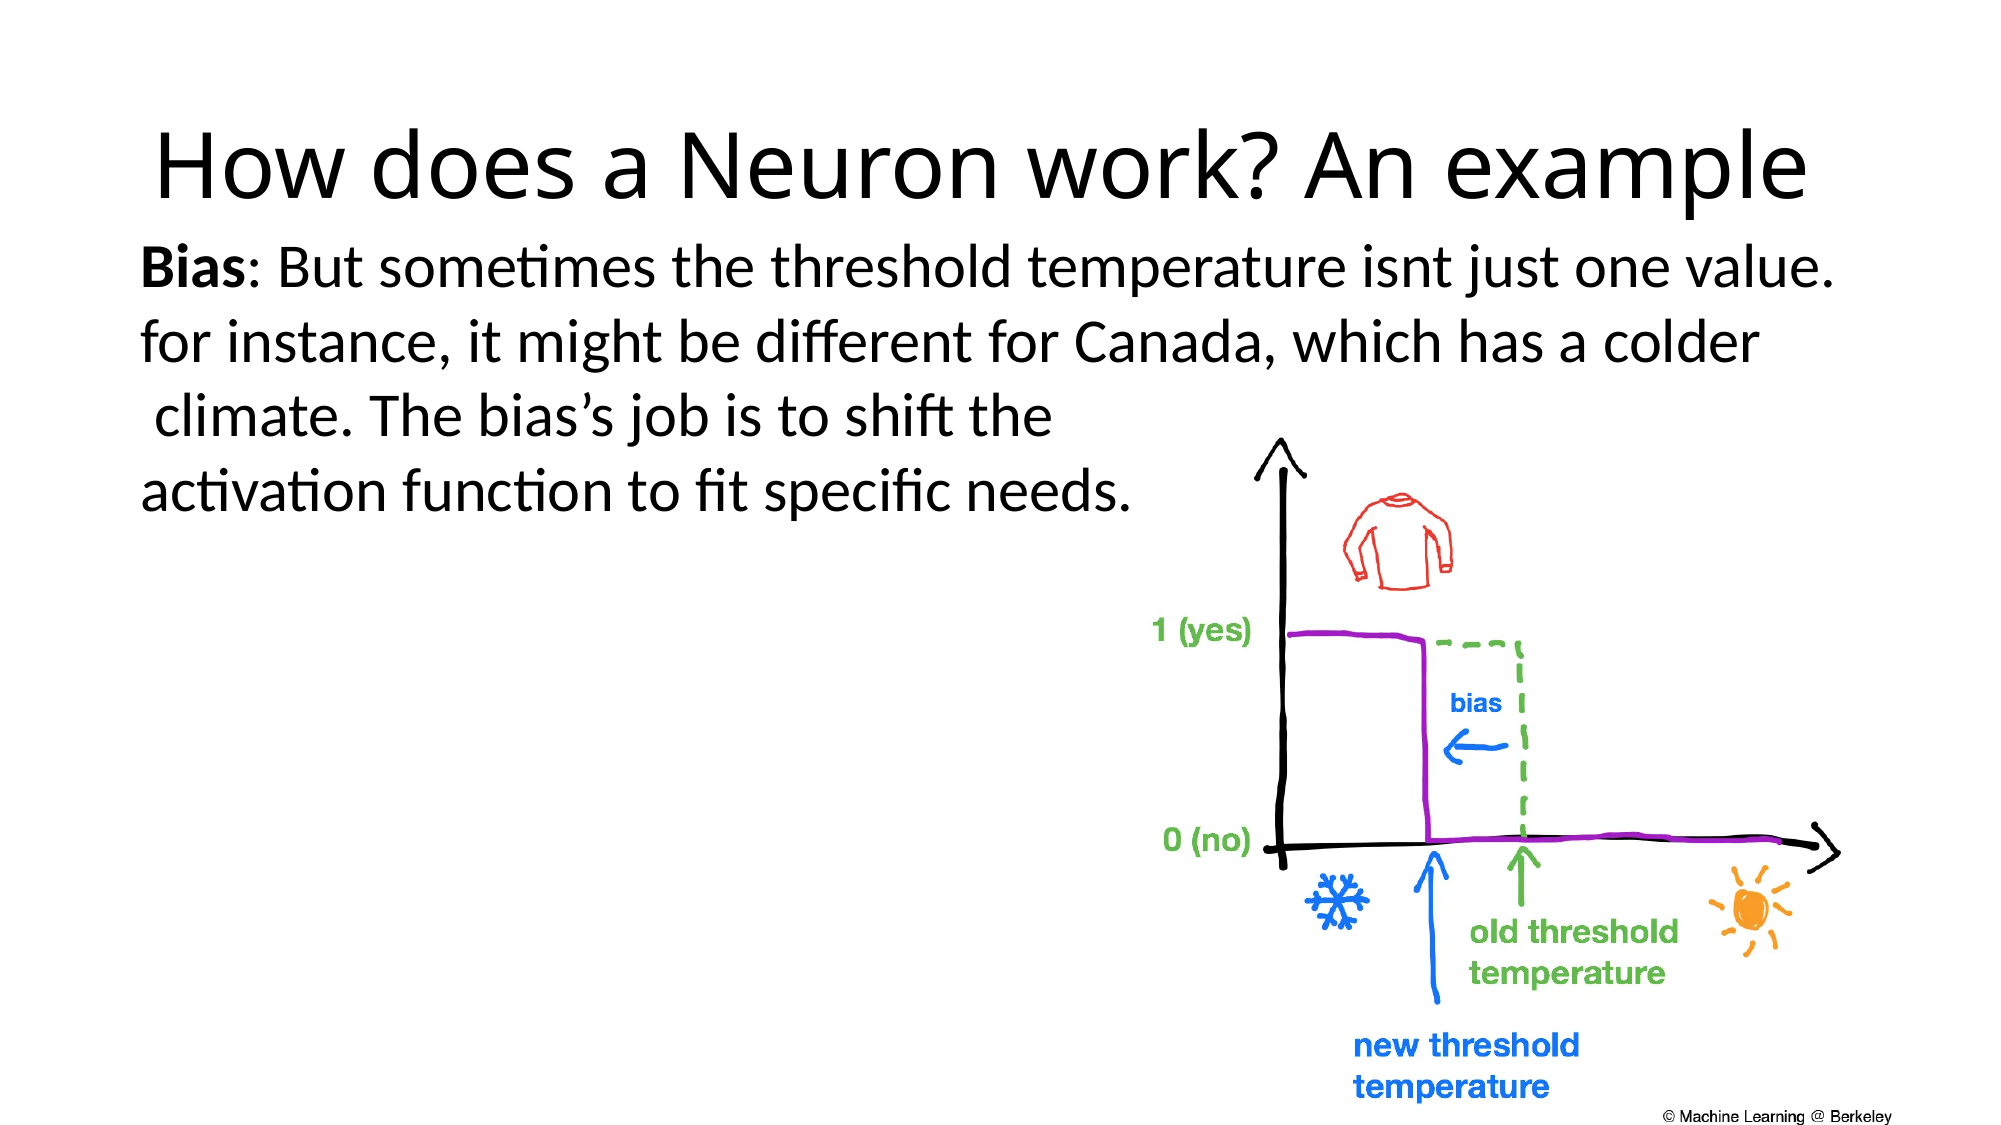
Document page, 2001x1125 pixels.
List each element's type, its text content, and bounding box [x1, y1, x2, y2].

text_box Bias: But sometimes the threshold temperature isnt just one value. for instance, it might be different for Canada, which has a colder climate. The bias’s job is to shift the activation function to fit specific needs. [125, 217, 1853, 532]
picture [1142, 415, 1892, 1125]
title How does a Neuron work? An example [137, 59, 1863, 278]
